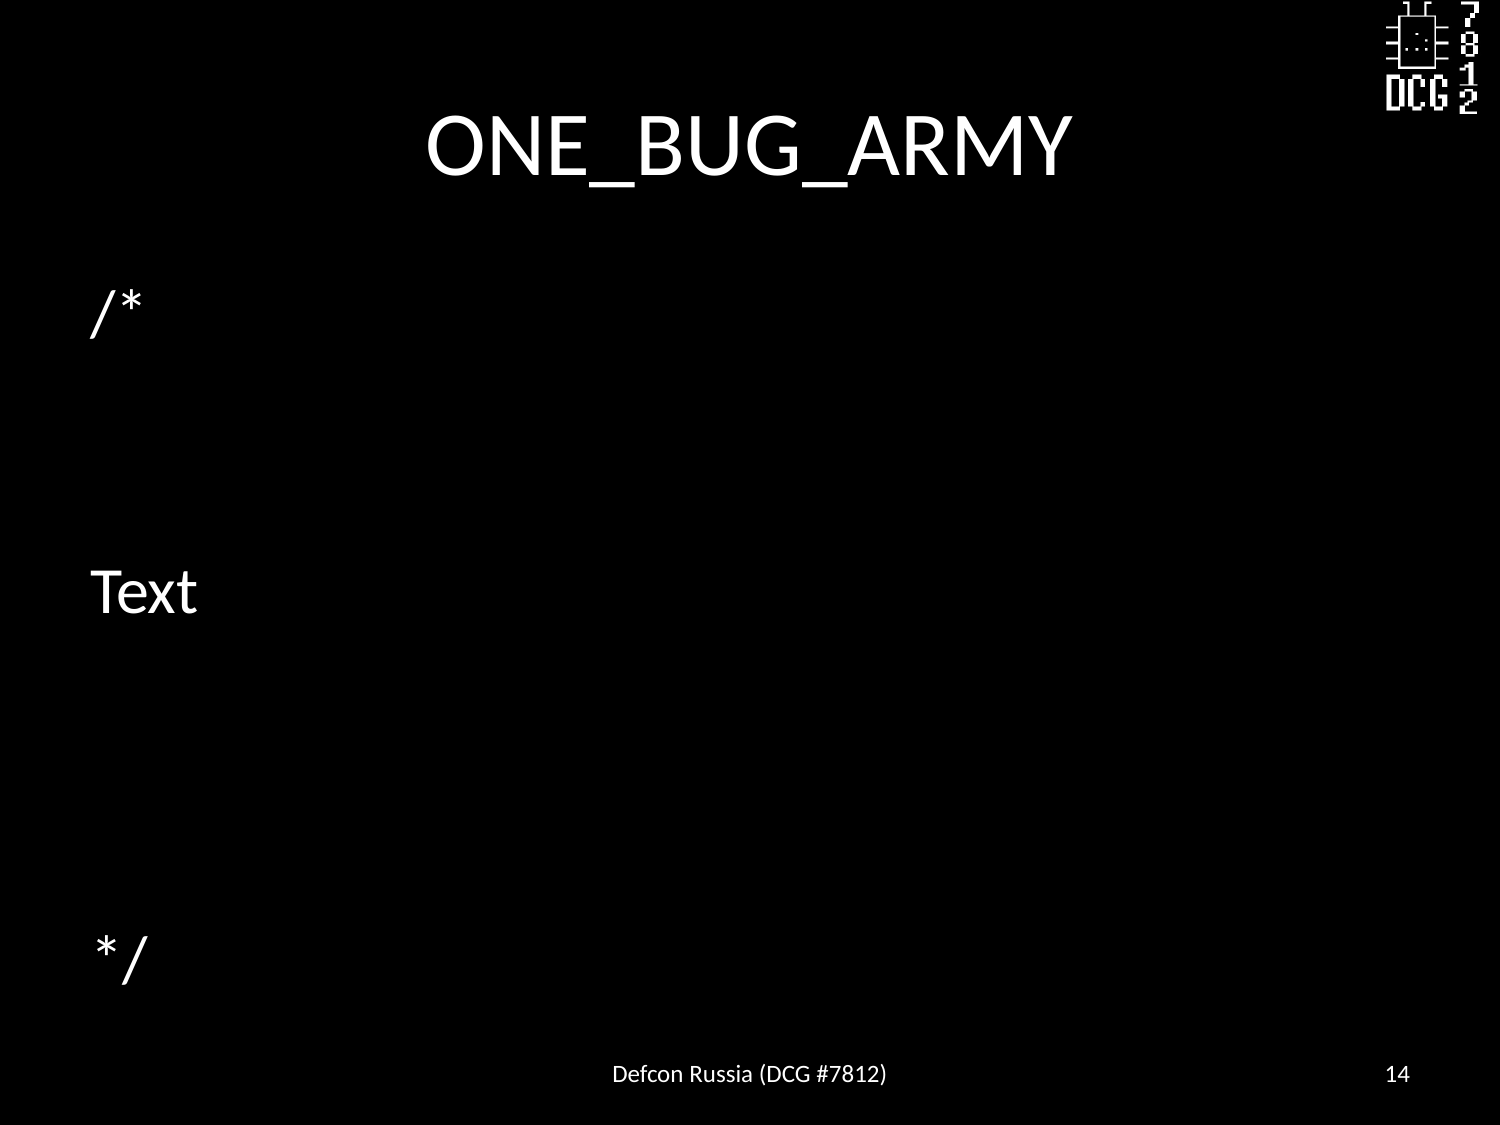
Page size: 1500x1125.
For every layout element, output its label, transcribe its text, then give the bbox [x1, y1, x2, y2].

list /* Text */ [75, 262, 1425, 1005]
footer Defcon Russia (DCG #7812) [512, 1042, 988, 1103]
picture [1378, 0, 1500, 119]
title ONE_BUG_ARMY [75, 45, 1425, 233]
slide_number 14 [1074, 1042, 1425, 1103]
